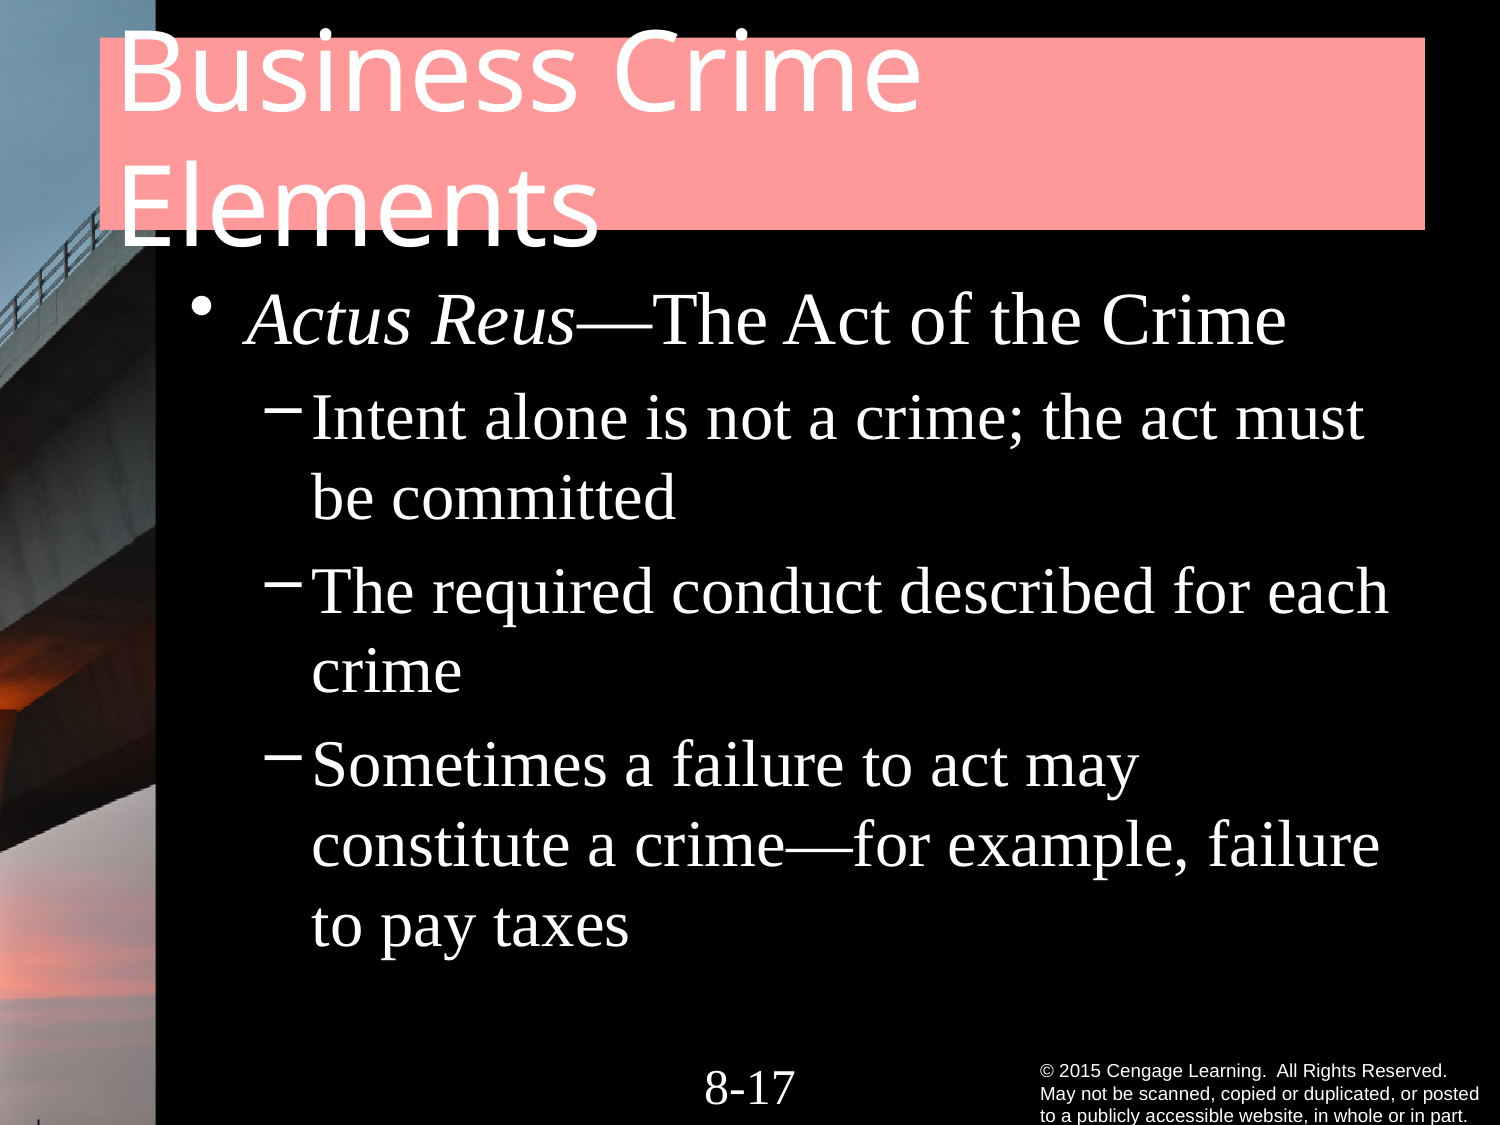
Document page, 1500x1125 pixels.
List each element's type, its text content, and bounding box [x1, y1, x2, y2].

title Business Crime Elements [99, 37, 1426, 231]
picture [0, 0, 155, 1125]
list Actus Reus—The Act of the Crime Intent alone is not a crime; the act must be committed The required conduct described for each crime Sometimes a failure to act may constitute a crime—for example, failure to pay taxes [174, 262, 1425, 1005]
slide_number 8-16 [574, 1046, 926, 1125]
